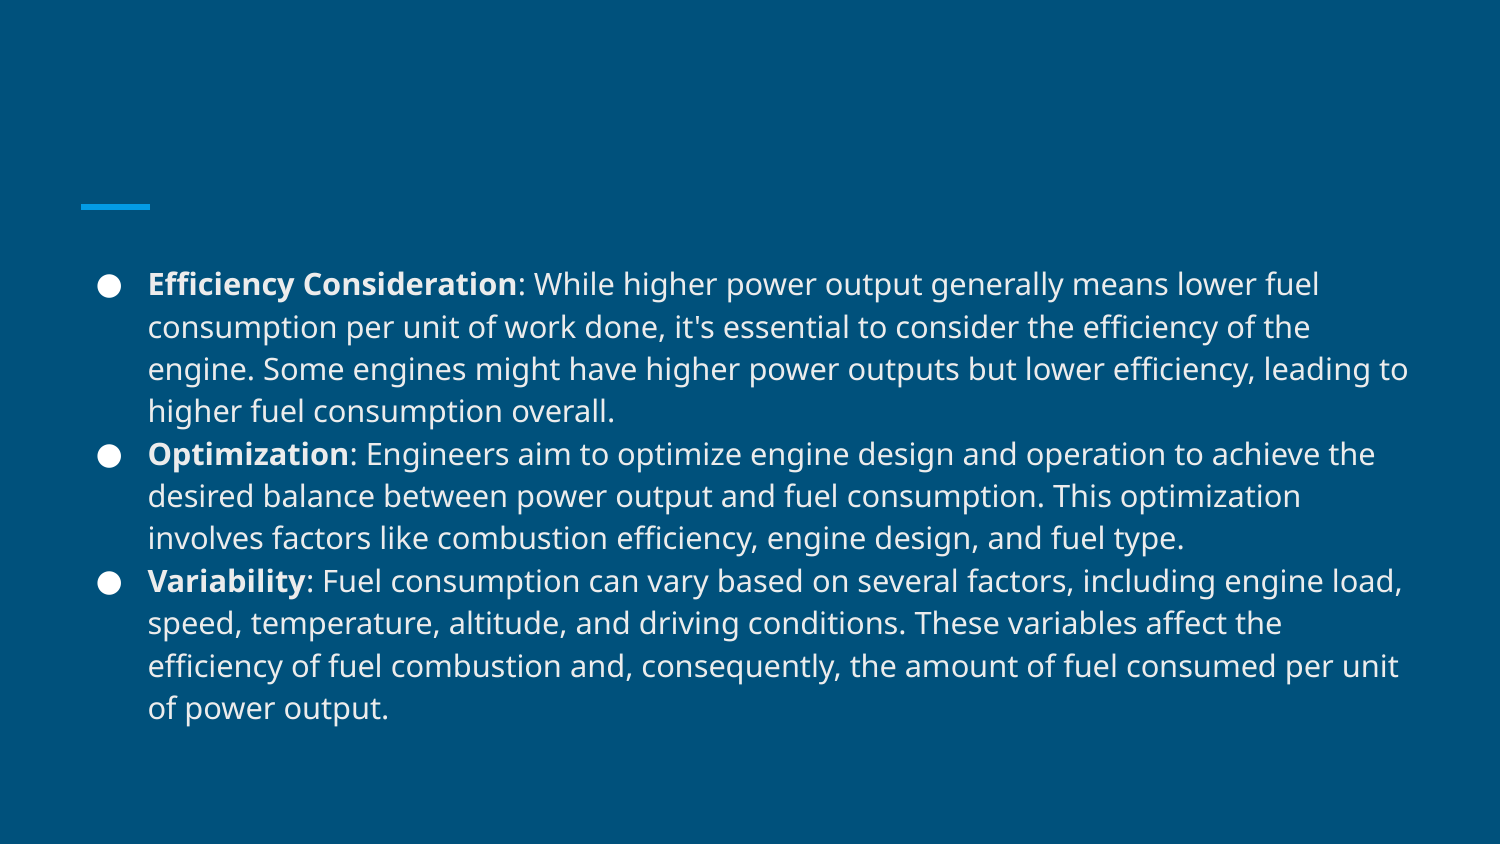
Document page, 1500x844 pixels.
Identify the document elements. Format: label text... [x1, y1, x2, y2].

list Efficiency Consideration: While higher power output generally means lower fuel consumption per unit of work done, it's essential to consider the efficiency of the engine. Some engines might have higher power outputs but lower efficiency, leading to higher fuel consumption overall. Optimization: Engineers aim to optimize engine design and operation to achieve the desired balance between power output and fuel consumption. This optimization involves factors like combustion efficiency, engine design, and fuel type. Variability: Fuel consumption can vary based on several factors, including engine load, speed, temperature, altitude, and driving conditions. These variables affect the efficiency of fuel combustion and, consequently, the amount of fuel consumed per unit of power output. [63, 244, 1437, 750]
